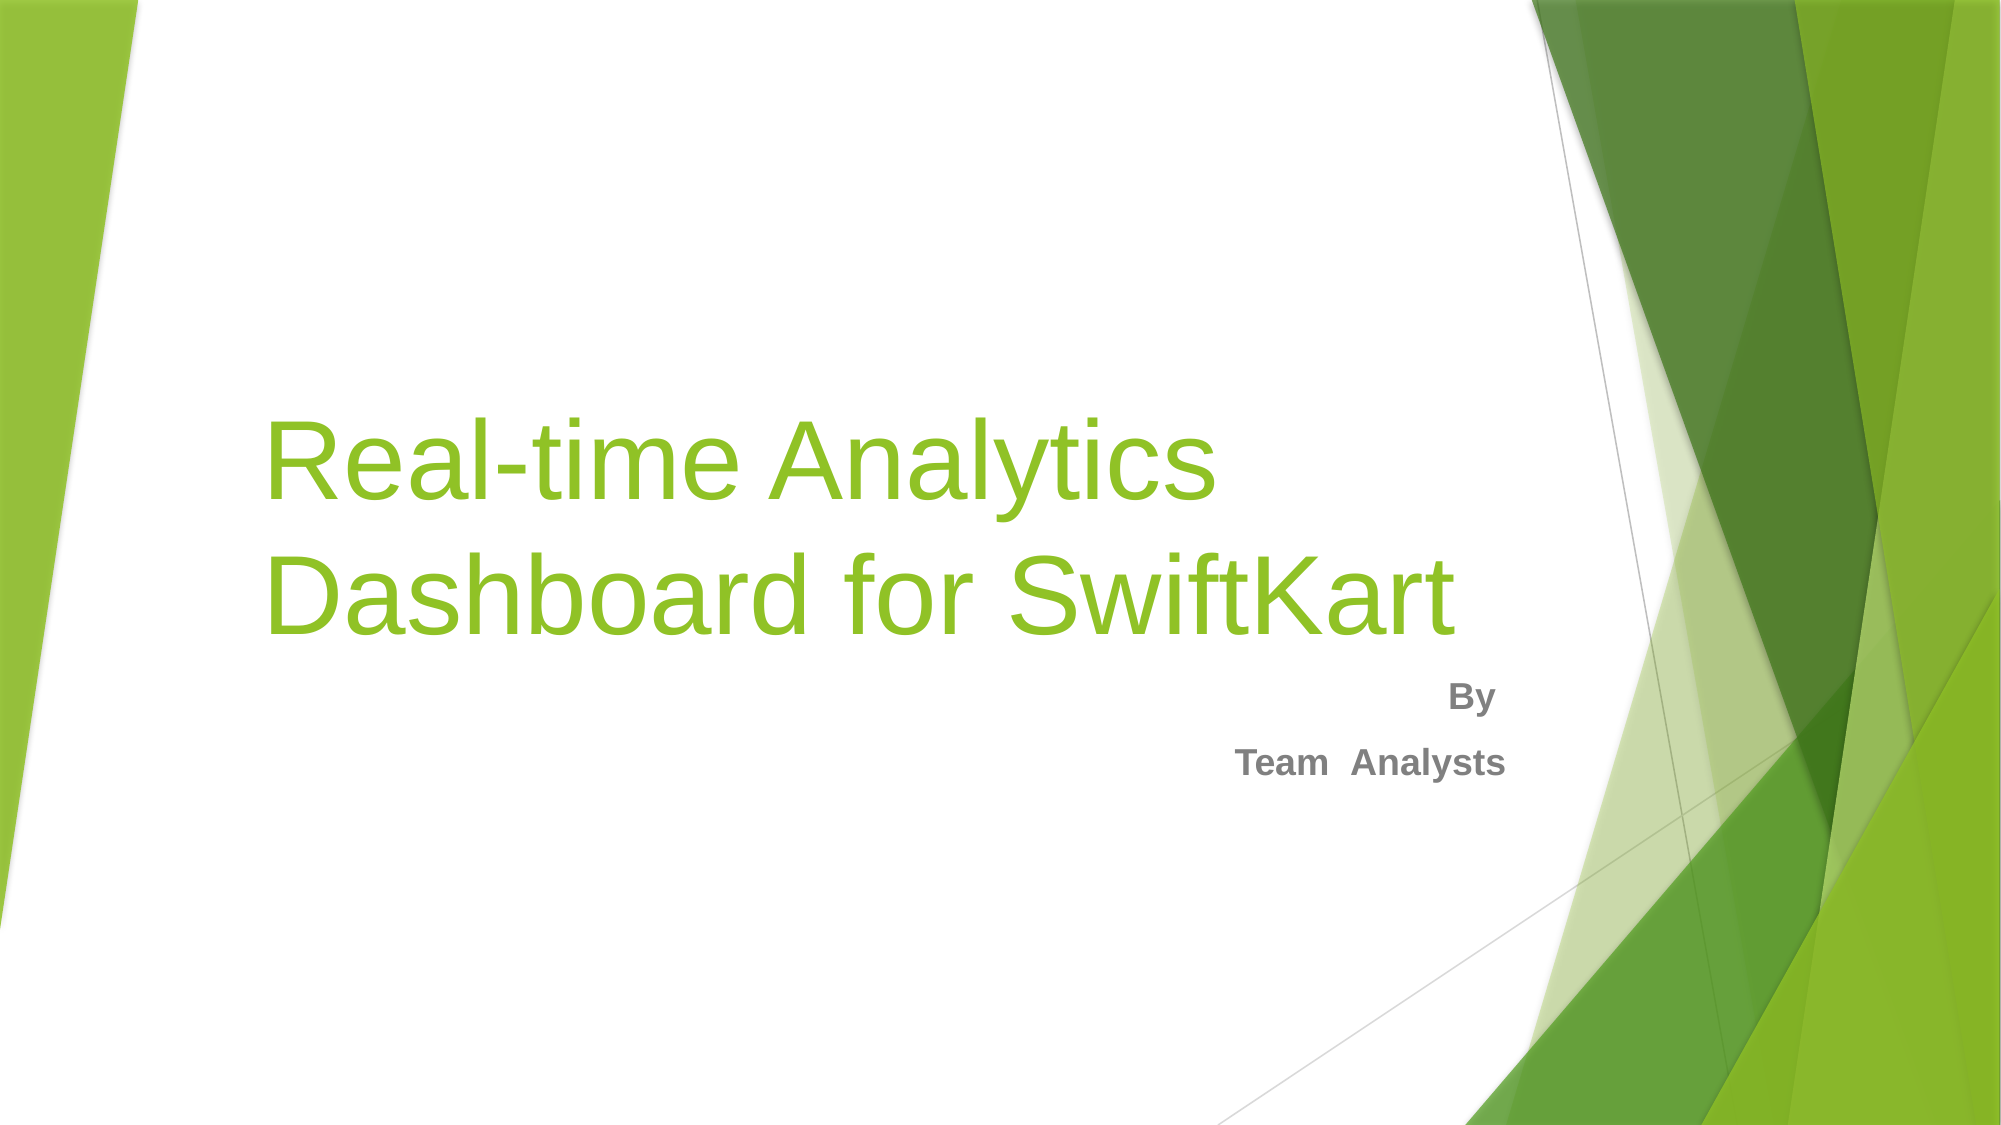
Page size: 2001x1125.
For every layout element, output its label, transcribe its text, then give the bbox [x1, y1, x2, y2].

subtitle By Team Analysts [247, 664, 1522, 845]
title Real-time Analytics Dashboard for SwiftKart [247, 394, 1522, 664]
